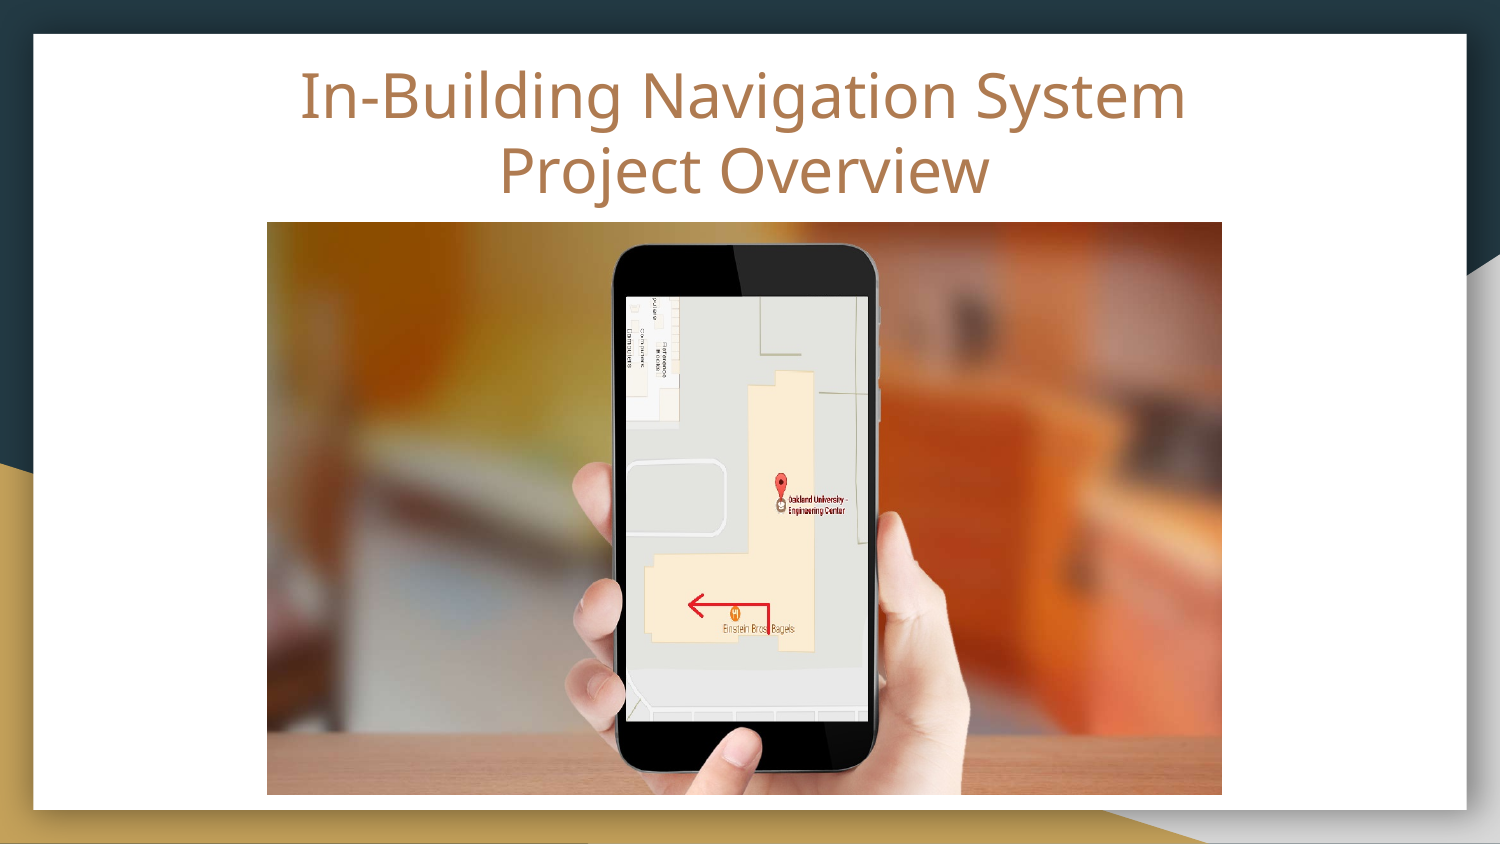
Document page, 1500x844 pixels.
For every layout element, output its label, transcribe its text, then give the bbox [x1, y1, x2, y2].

picture [267, 222, 1222, 796]
title In-Building Navigation System Project Overview [129, 40, 1361, 198]
